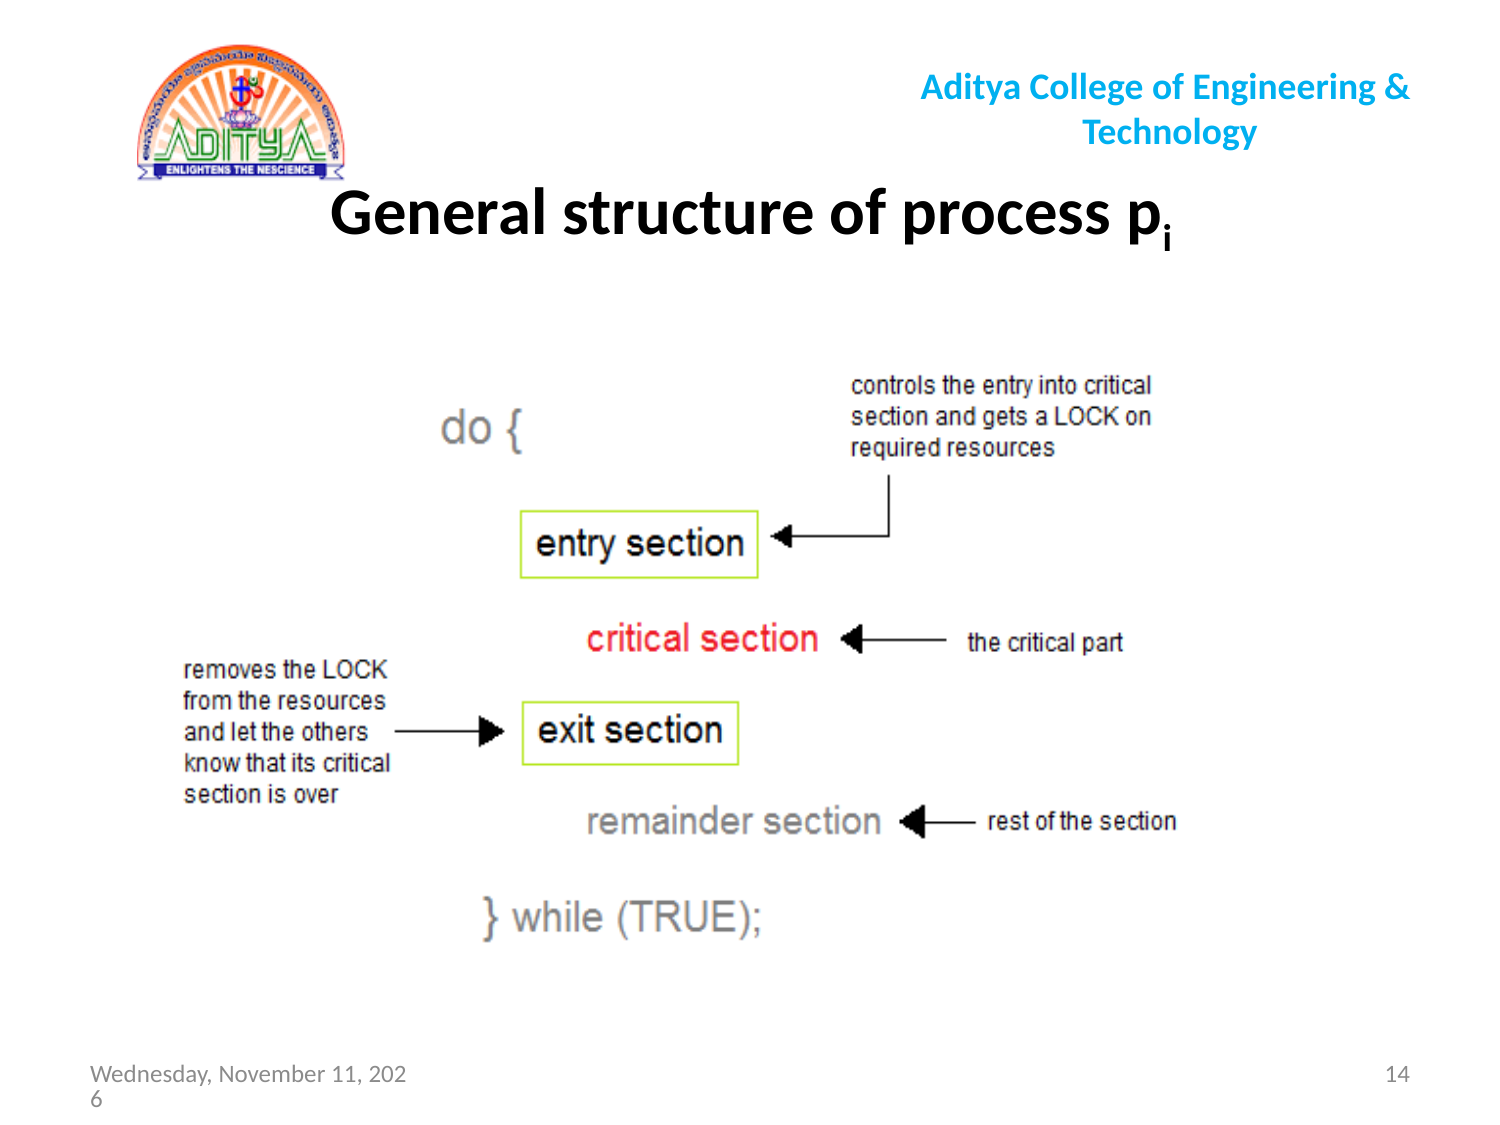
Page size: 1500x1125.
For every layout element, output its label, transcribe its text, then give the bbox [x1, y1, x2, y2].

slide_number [75, 1042, 425, 1103]
title General structure of process pi [76, 119, 1427, 308]
text_box Aditya College of Engineering & Technology [905, 54, 1427, 159]
picture [137, 40, 354, 188]
picture [137, 299, 1213, 1038]
slide_number 14 [1074, 1042, 1425, 1103]
